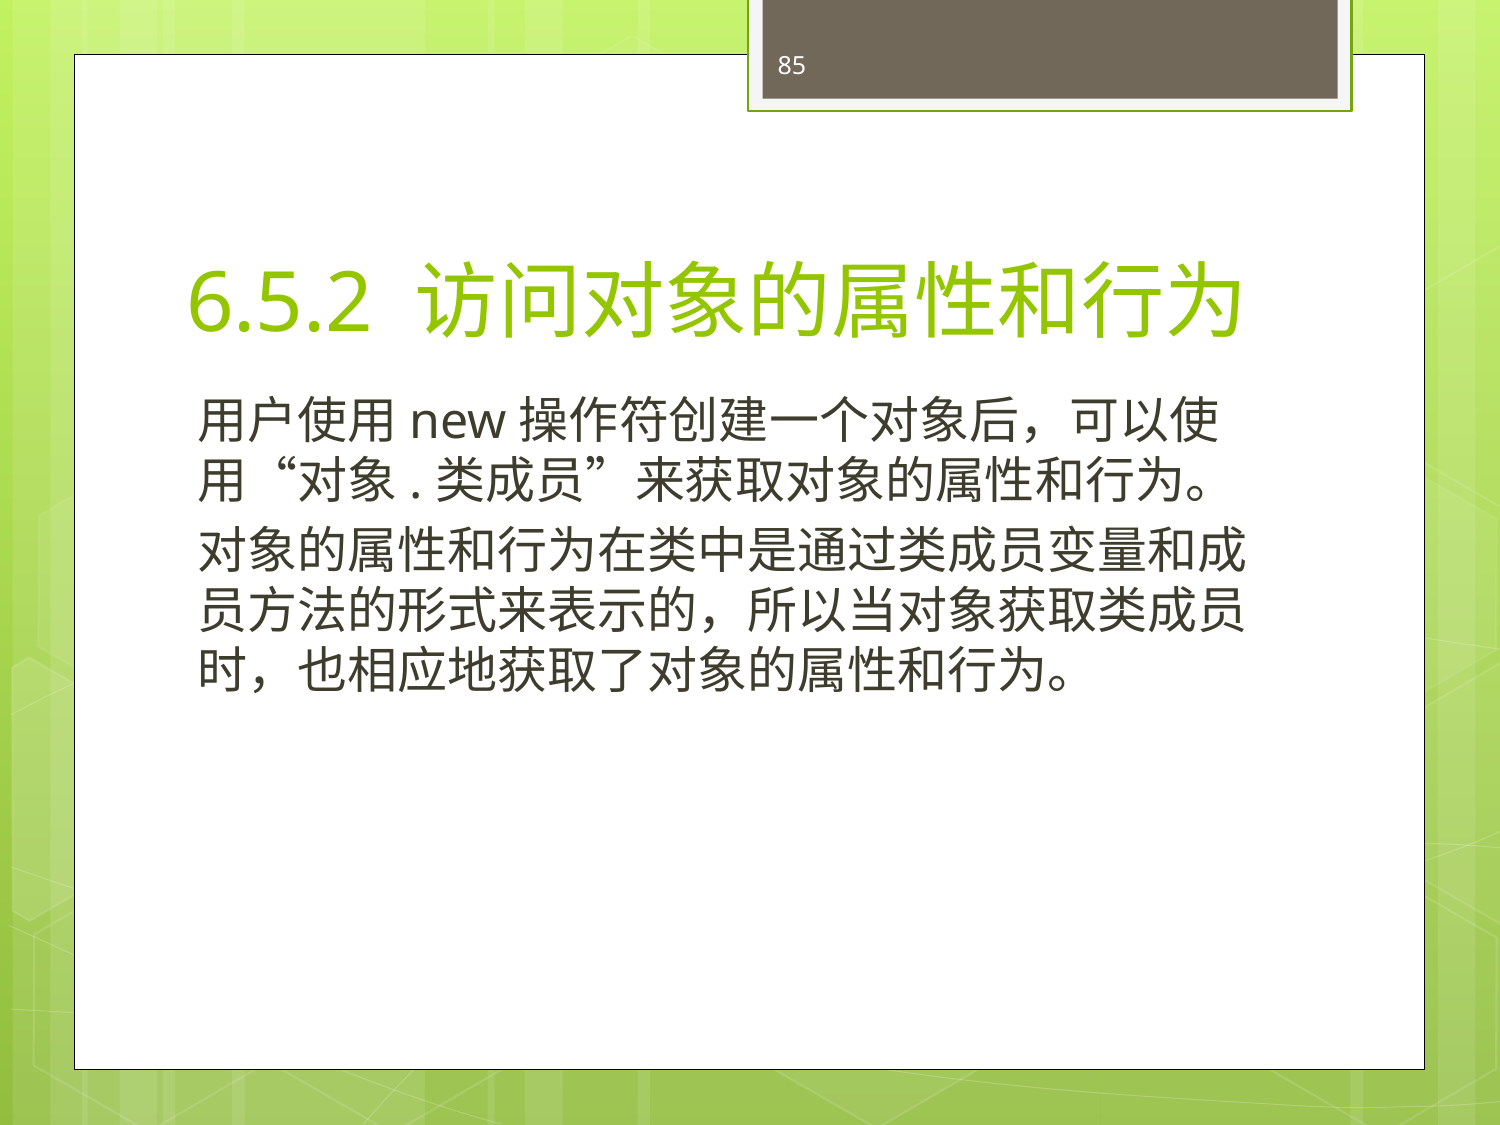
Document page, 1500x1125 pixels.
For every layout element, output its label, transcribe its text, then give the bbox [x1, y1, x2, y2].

title 6.5.2 访问对象的属性和行为 [171, 168, 1324, 357]
slide_number 85 [762, 36, 982, 97]
list 用户使用new操作符创建一个对象后，可以使用“对象.类成员”来获取对象的属性和行为。 对象的属性和行为在类中是通过类成员变量和成员方法的形式来表示的，所以当对象获取类成员时，也相应地获取了对象的属性和行为。 [171, 381, 1283, 957]
